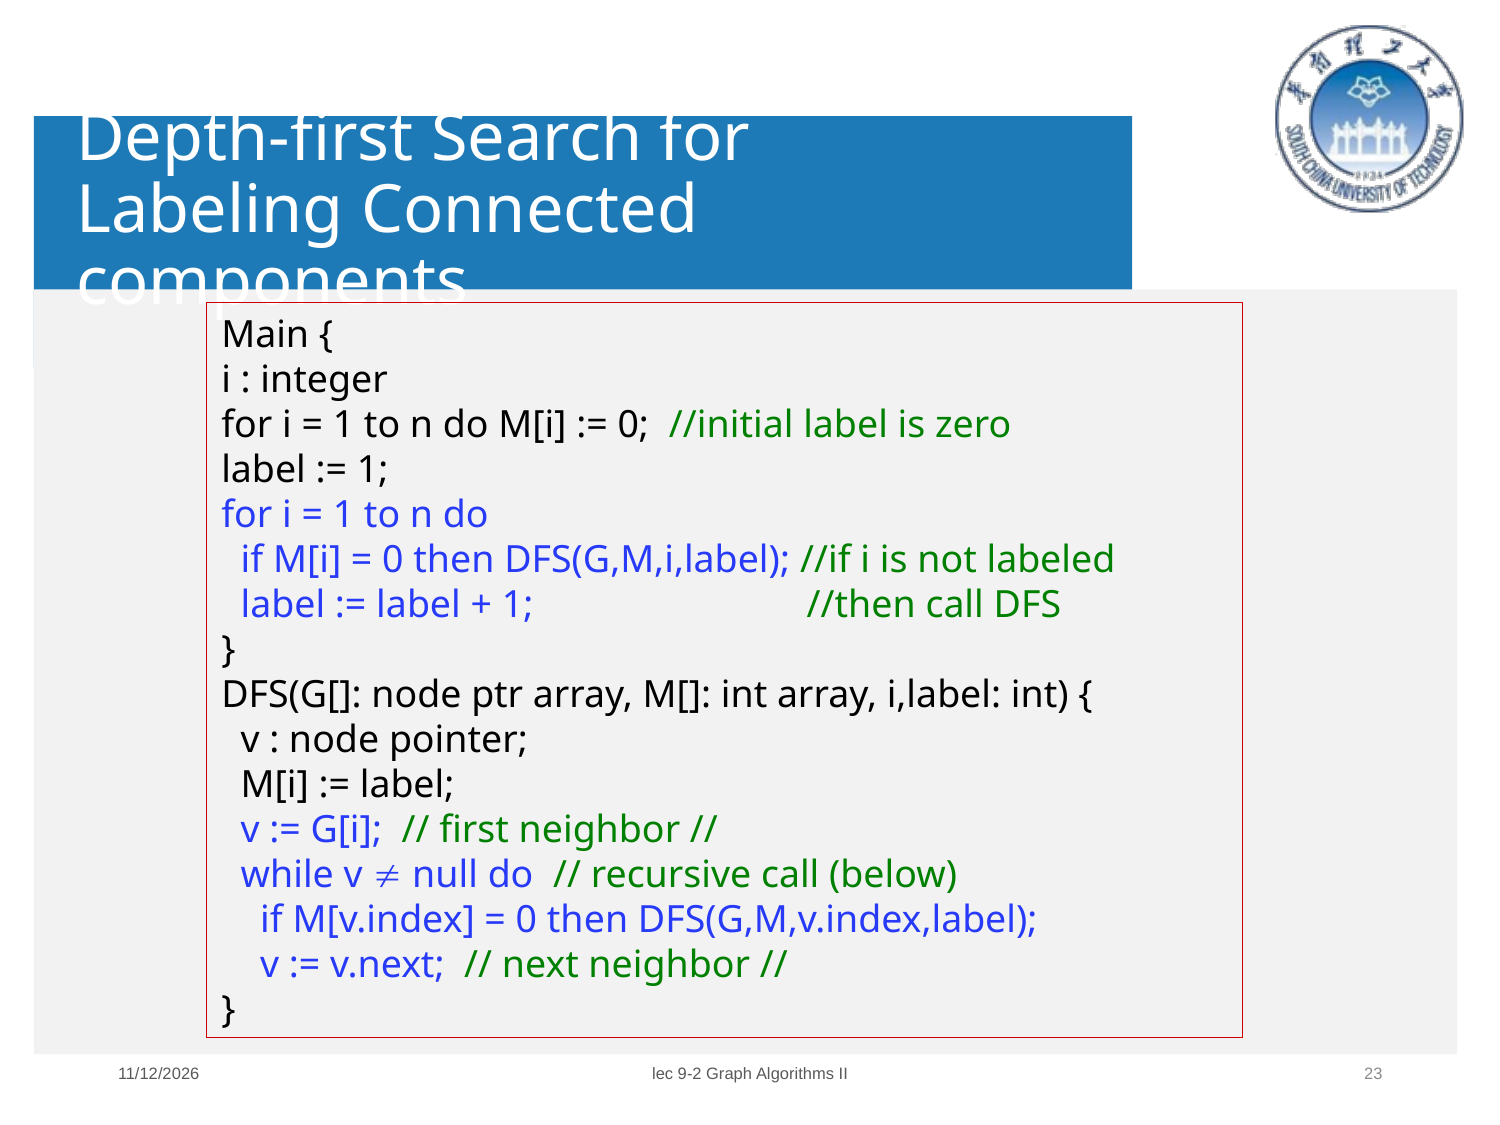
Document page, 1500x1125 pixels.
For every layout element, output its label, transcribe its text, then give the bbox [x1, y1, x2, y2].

text_box Main { i : integer for i = 1 to n do M[i] := 0; //initial label is zero label := 1; for i = 1 to n do if M[i] = 0 then DFS(G,M,i,label); //if i is not labeled label := label + 1; //then call DFS } DFS(G[]: node ptr array, M[]: int array, i,label: int) { v : node pointer; M[i] := label; v := G[i]; // first neighbor // while v  null do // recursive call (below) if M[v.index] = 0 then DFS(G,M,v.index,label); v := v.next; // next neighbor // } [206, 302, 1243, 1038]
picture [1269, 18, 1472, 221]
slide_number 23 [1060, 1042, 1398, 1103]
text_box Depth-first Search for Labeling Connected components [64, 137, 1120, 285]
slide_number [103, 1042, 441, 1103]
footer lec 9-2 Graph Algorithms II [496, 1042, 1004, 1103]
text_box [33, 288, 1458, 1055]
text_box [33, 115, 1133, 288]
